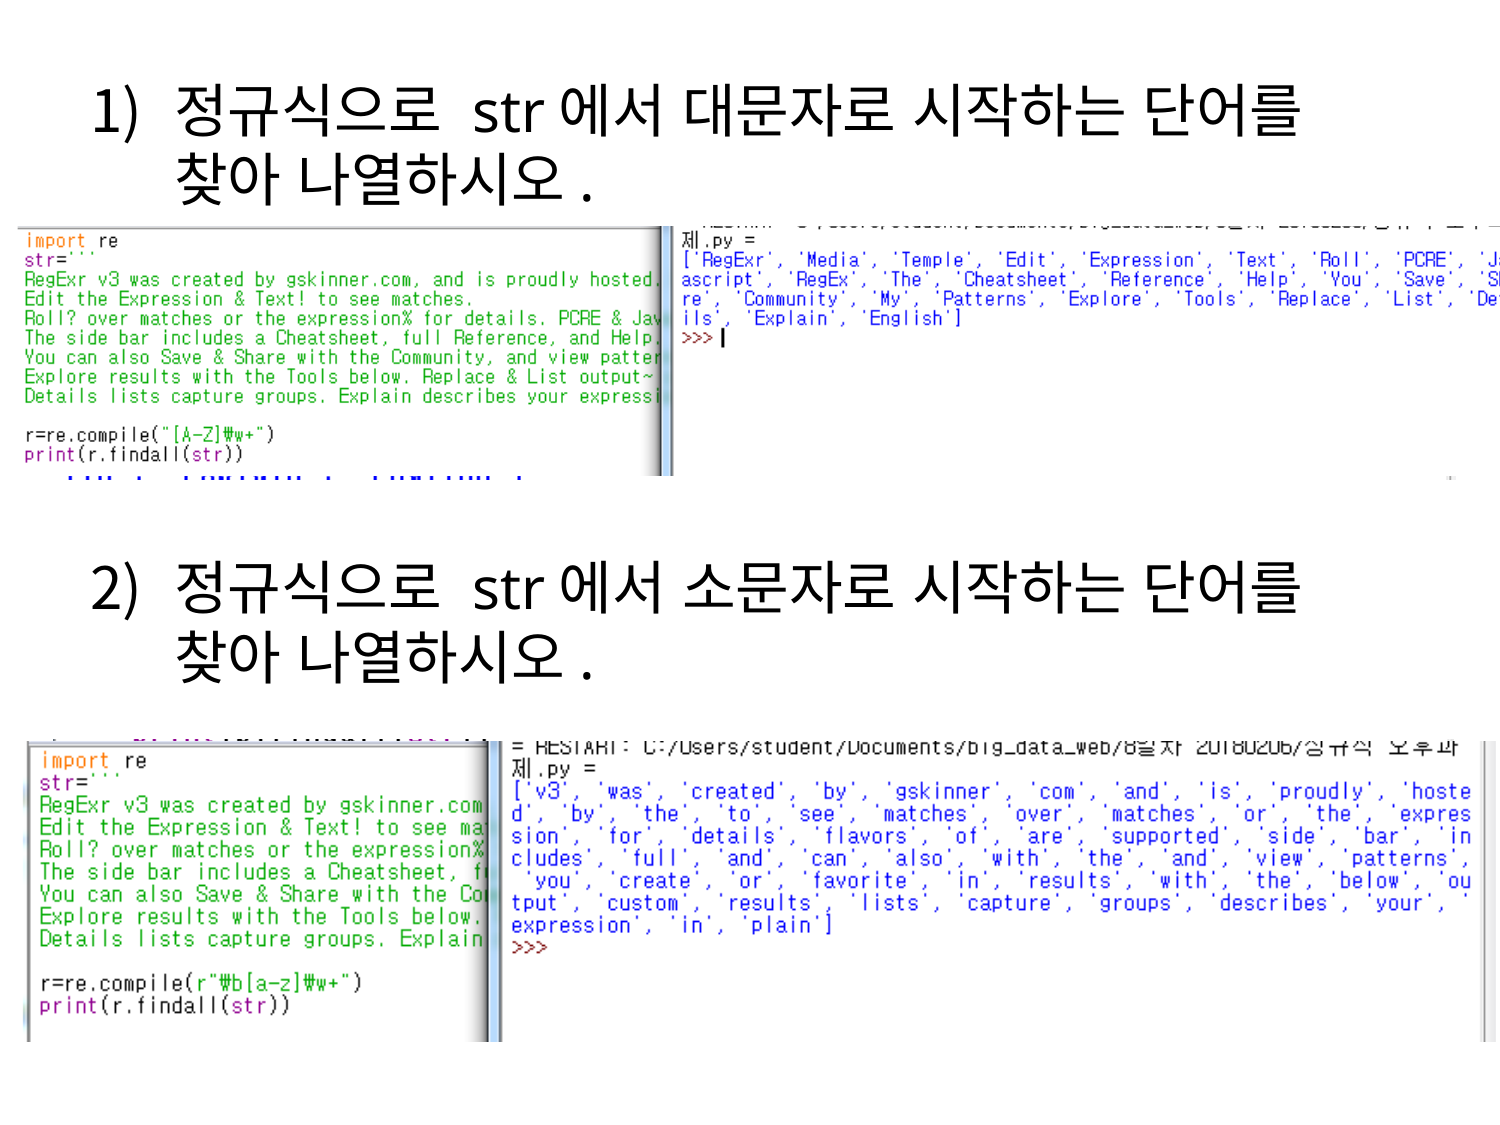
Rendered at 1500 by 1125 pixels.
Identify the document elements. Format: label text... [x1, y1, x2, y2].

picture [17, 226, 1500, 480]
list 정규식으로 str에서 대문자로 시작하는 단어를 찾아 나열하시오. 정규식으로 str에서 소문자로 시작하는 단어를 찾아 나열하시오. [75, 66, 1425, 224]
picture [22, 739, 1496, 1042]
list 정규식으로 str에서 대문자로 시작하는 단어를 찾아 나열하시오. 정규식으로 str에서 소문자로 시작하는 단어를 찾아 나열하시오. [75, 488, 1425, 737]
